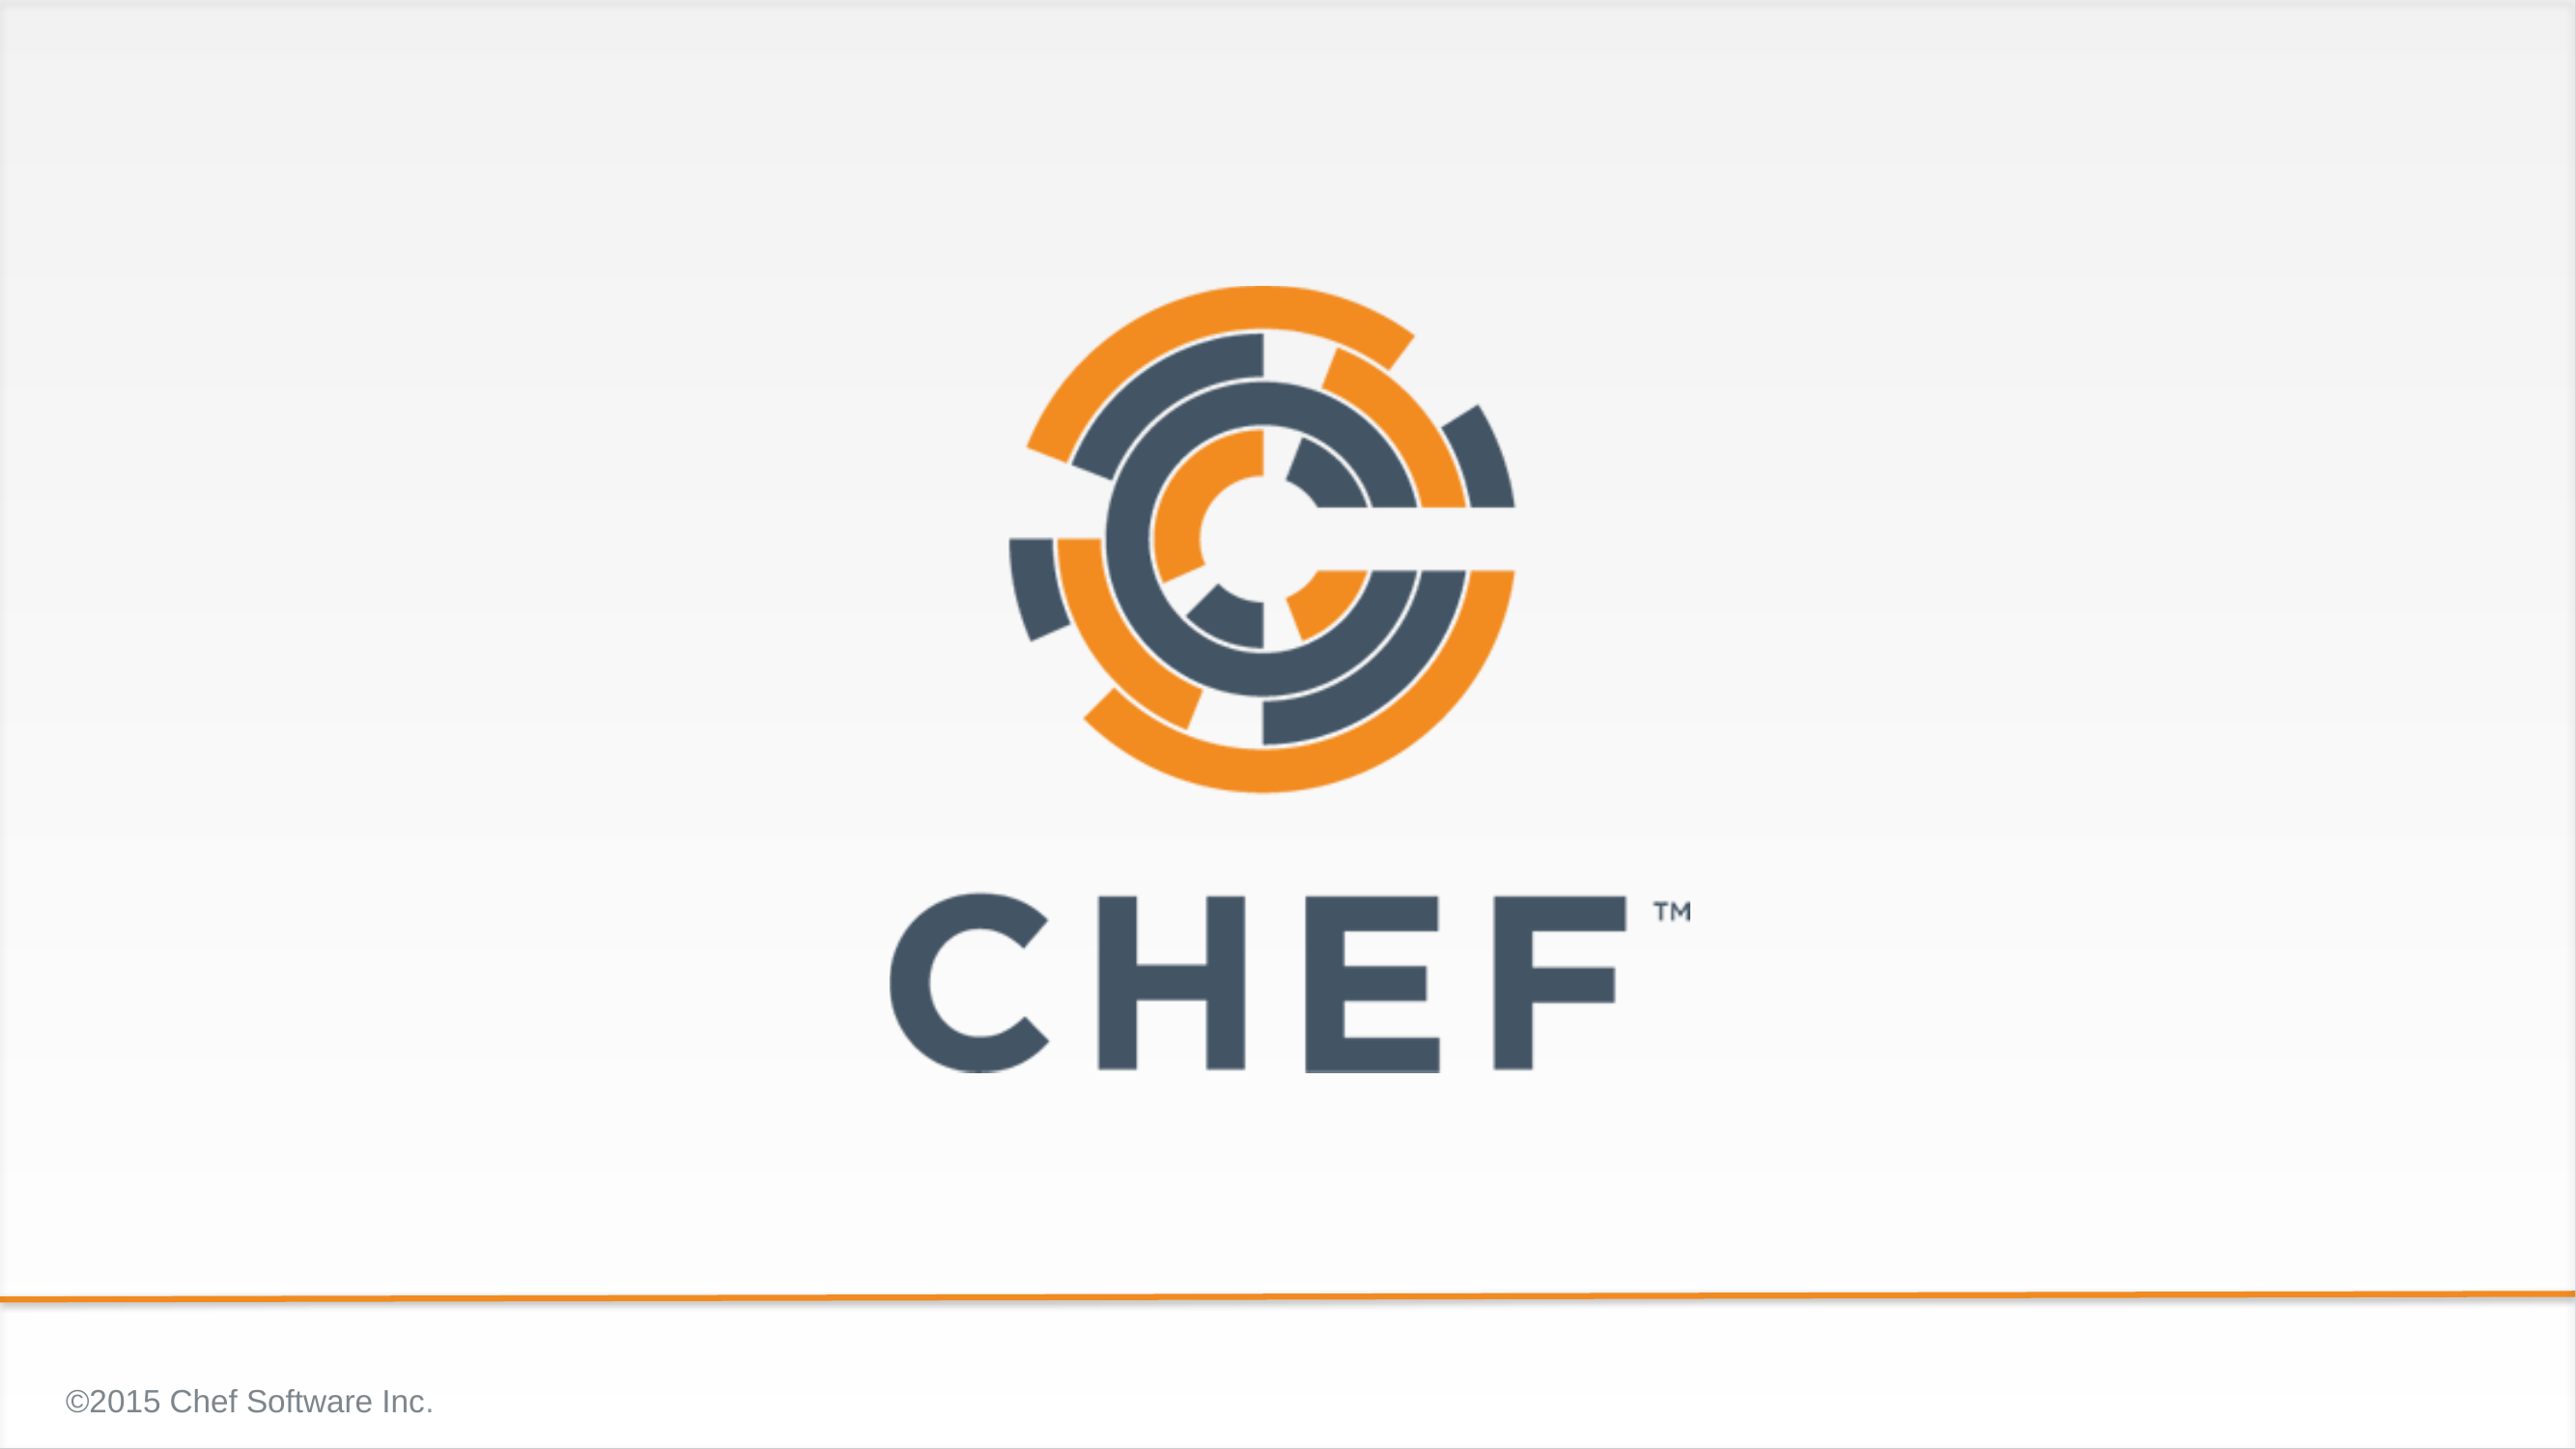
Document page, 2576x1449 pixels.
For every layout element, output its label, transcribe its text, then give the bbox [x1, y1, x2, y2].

footer ©2015 Chef Software Inc. [51, 1359, 952, 1440]
picture [890, 286, 1690, 1073]
